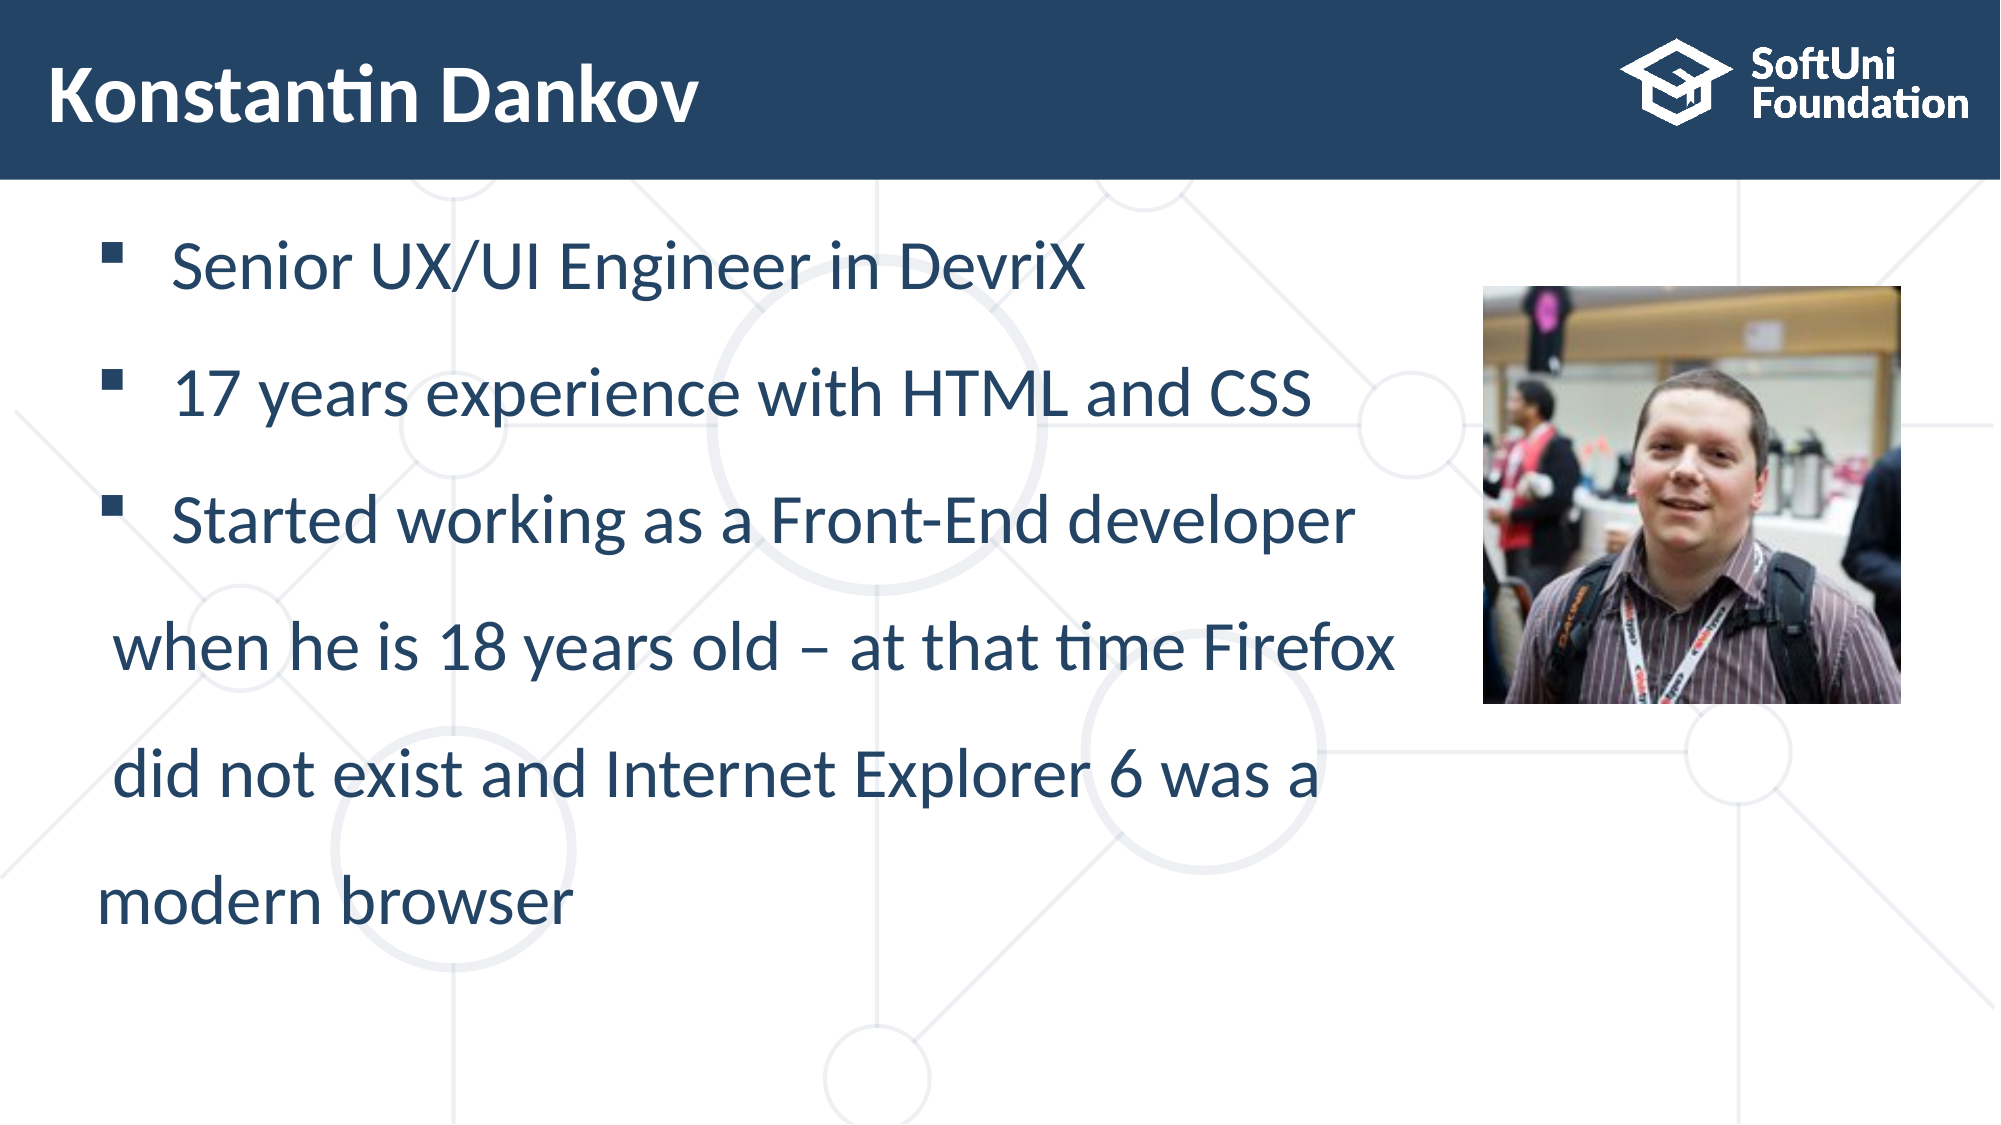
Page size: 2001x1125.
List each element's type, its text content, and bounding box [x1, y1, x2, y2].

title Konstantin Dankov [31, 16, 1591, 162]
list Senior UX/UI Engineer in DevriX 17 years experience with HTML and CSS Started working as a Front-End developer when he is 18 years old – at that time Firefox did not exist and Internet Explorer 6 was a modern browser [78, 196, 1970, 1050]
picture [1483, 286, 1901, 704]
picture [1619, 38, 1968, 126]
